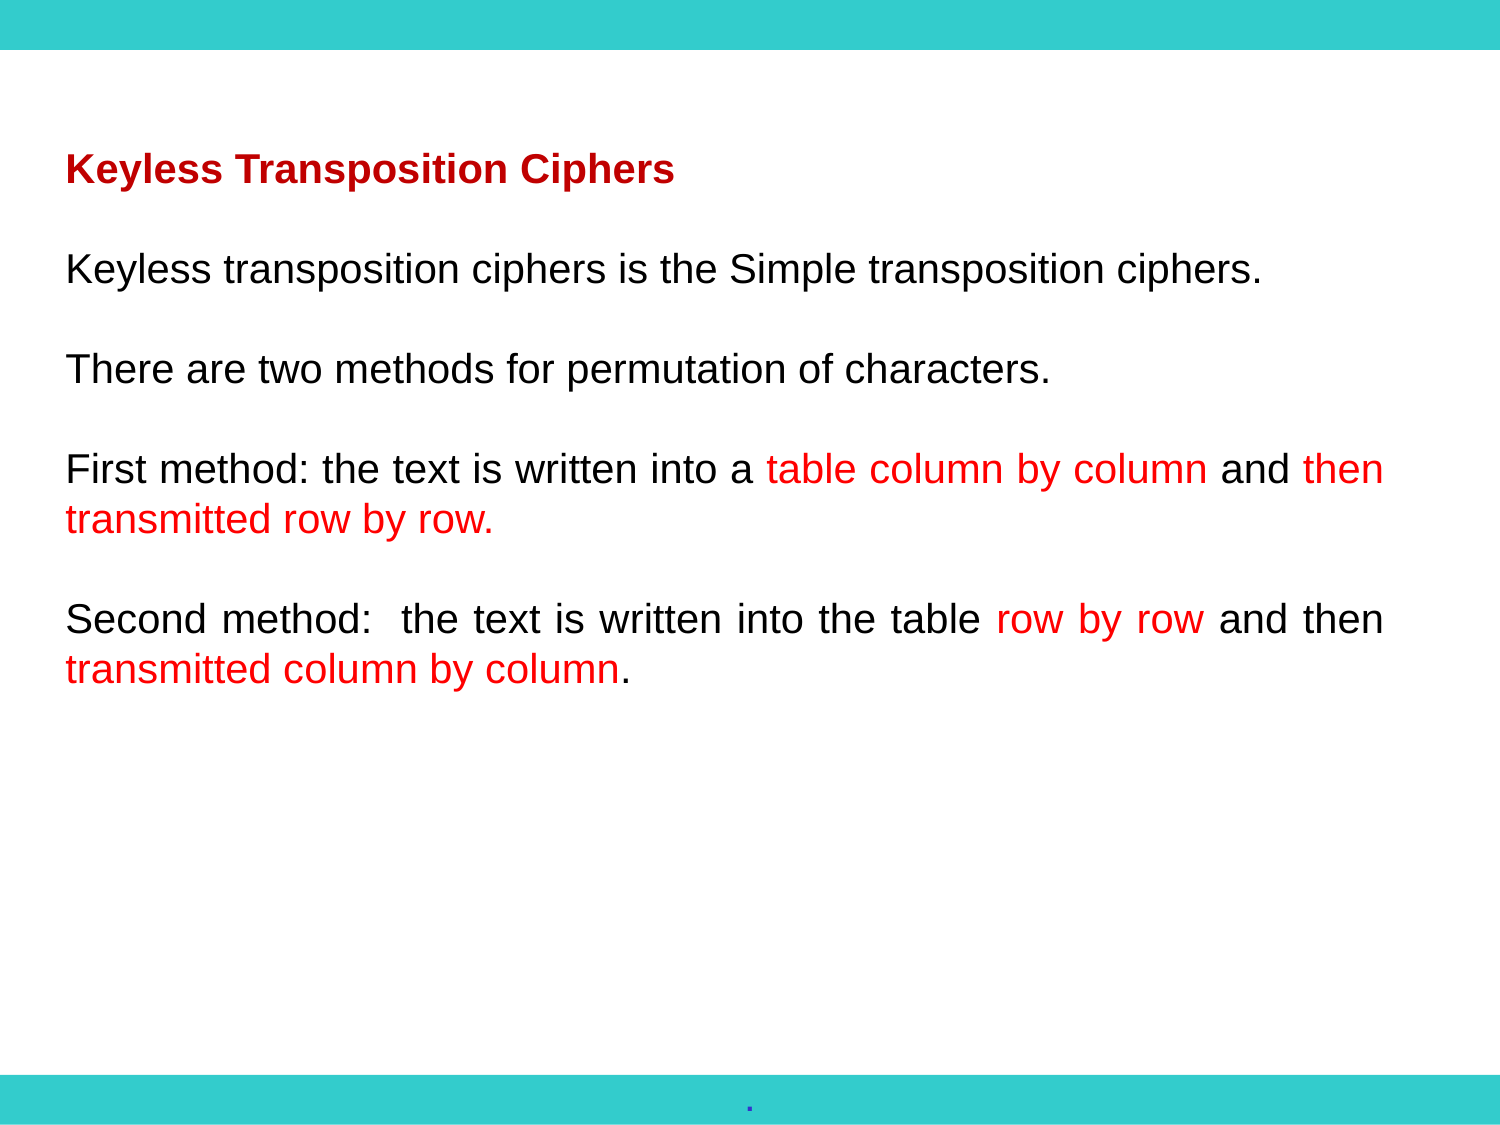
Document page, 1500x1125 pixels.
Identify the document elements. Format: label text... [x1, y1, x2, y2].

text_box Keyless Transposition Ciphers Keyless transposition ciphers is the Simple transposition ciphers. There are two methods for permutation of characters. First method: the text is written into a table column by column and then transmitted row by row. Second method: the text is written into the table row by row and then transmitted column by column. [50, 134, 1399, 700]
text_box [0, 0, 1500, 50]
text_box . [0, 1074, 1500, 1125]
